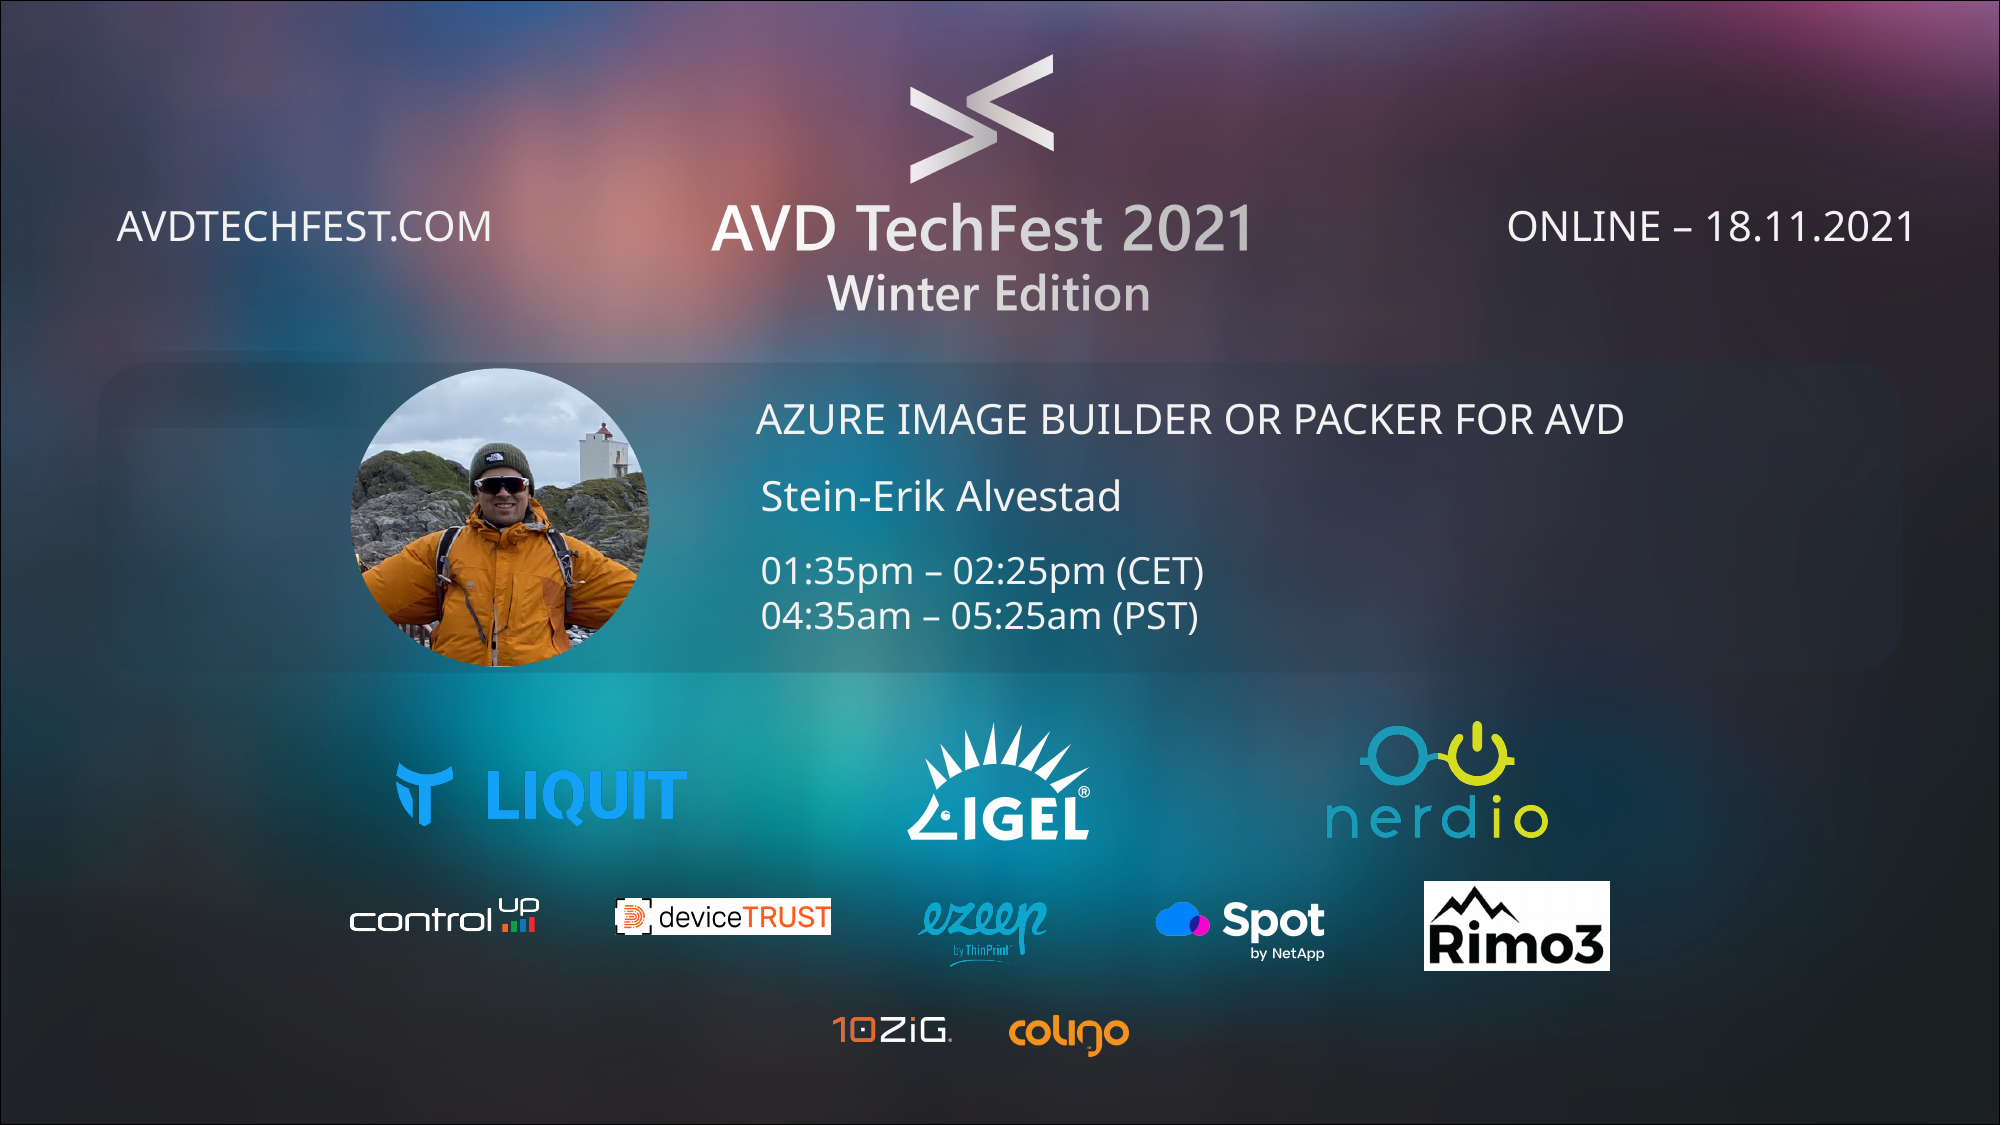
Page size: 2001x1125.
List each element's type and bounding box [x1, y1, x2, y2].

picture [0, 0, 2000, 1125]
text_box [350, 699, 1610, 1057]
